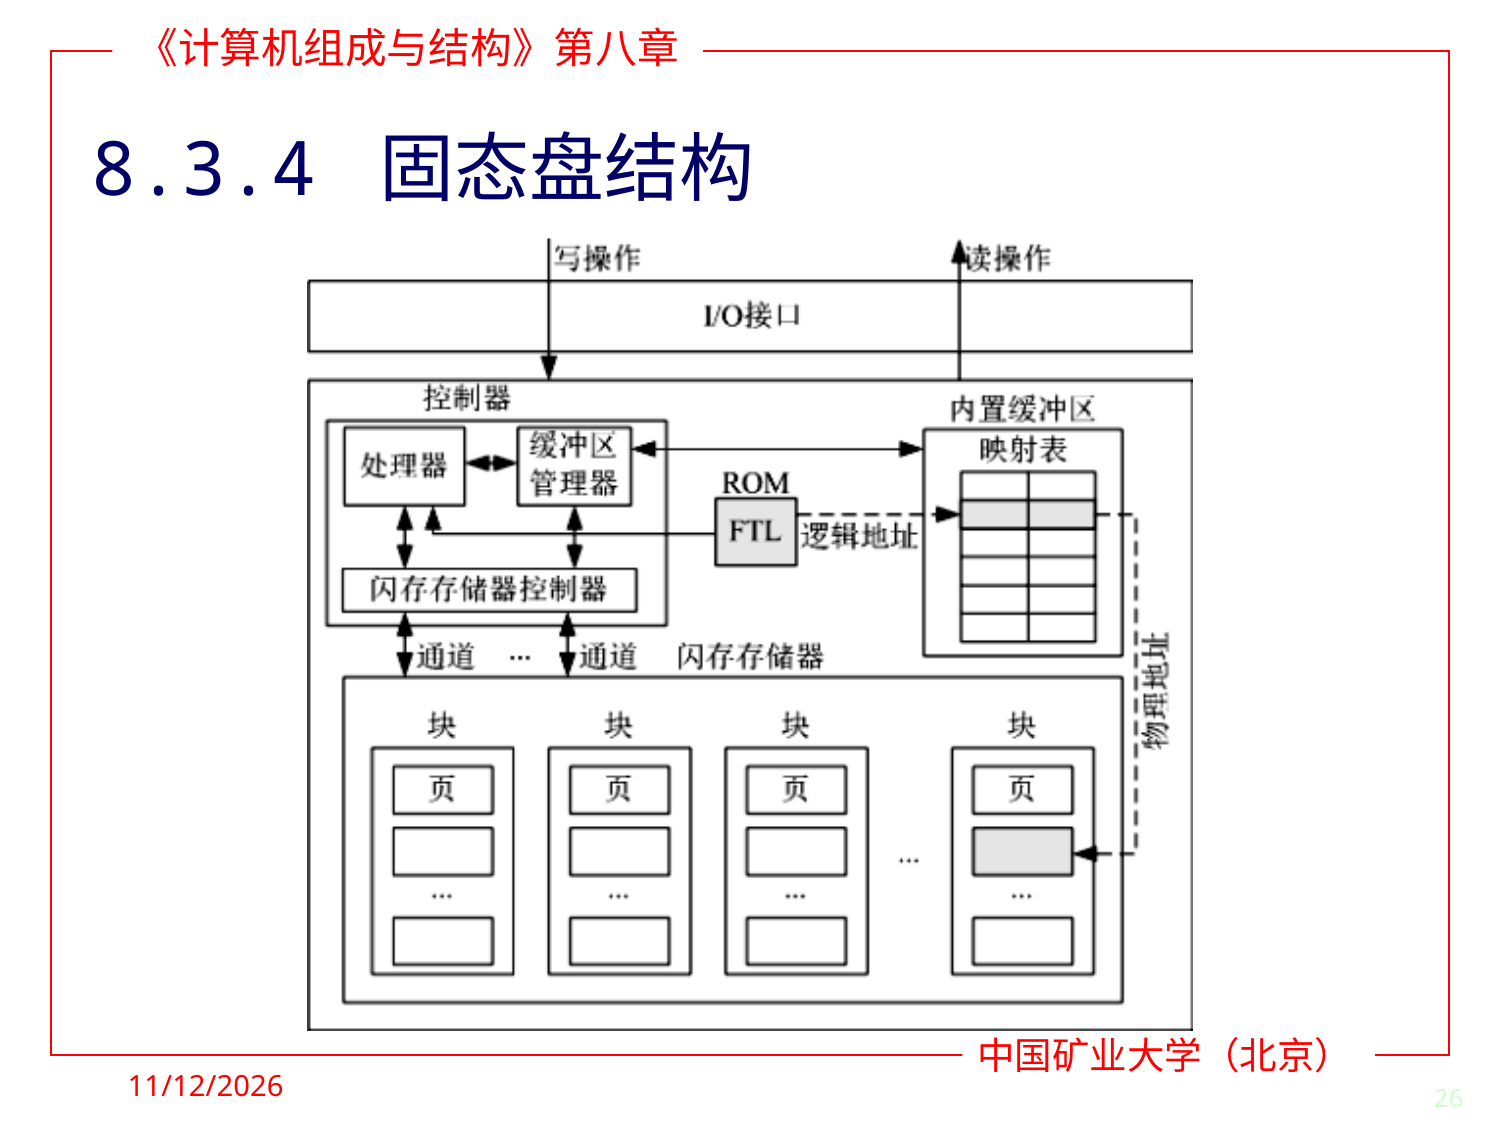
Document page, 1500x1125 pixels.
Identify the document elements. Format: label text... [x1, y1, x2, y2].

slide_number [112, 1050, 425, 1125]
picture [307, 237, 1193, 1031]
title 8.3.4 固态盘结构 [76, 111, 1435, 219]
